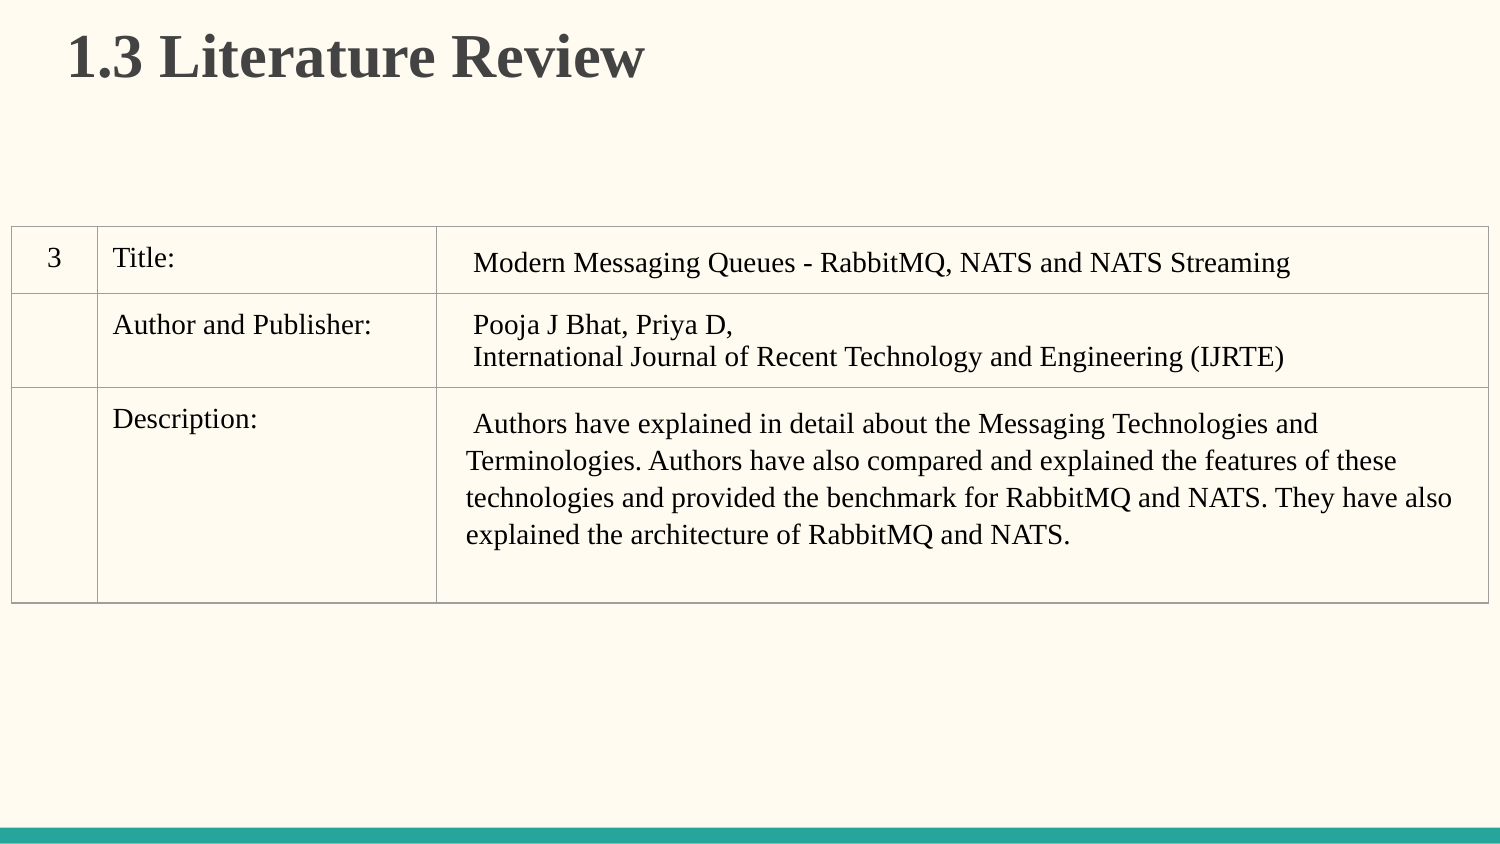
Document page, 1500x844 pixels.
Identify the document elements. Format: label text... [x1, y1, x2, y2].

table_header Modern Messaging Queues - RabbitMQ, NATS and NATS Streaming [437, 227, 1488, 293]
table_cell [12, 294, 97, 387]
table_header Title: [98, 227, 436, 293]
table_cell Description: [98, 388, 436, 602]
title 1.3 Literature Review [51, 0, 1449, 101]
table_cell [12, 388, 97, 602]
table_header 3 [12, 227, 97, 293]
table_cell Pooja J Bhat, Priya D, International Journal of Recent Technology and Engineering (IJRTE) [437, 294, 1488, 387]
table_cell Authors have explained in detail about the Messaging Technologies and Terminologies. Authors have also compared and explained the features of these technologies and provided the benchmark for RabbitMQ and NATS. They have also explained the architecture of RabbitMQ and NATS. [437, 388, 1488, 602]
table_cell Author and Publisher: [98, 294, 436, 387]
